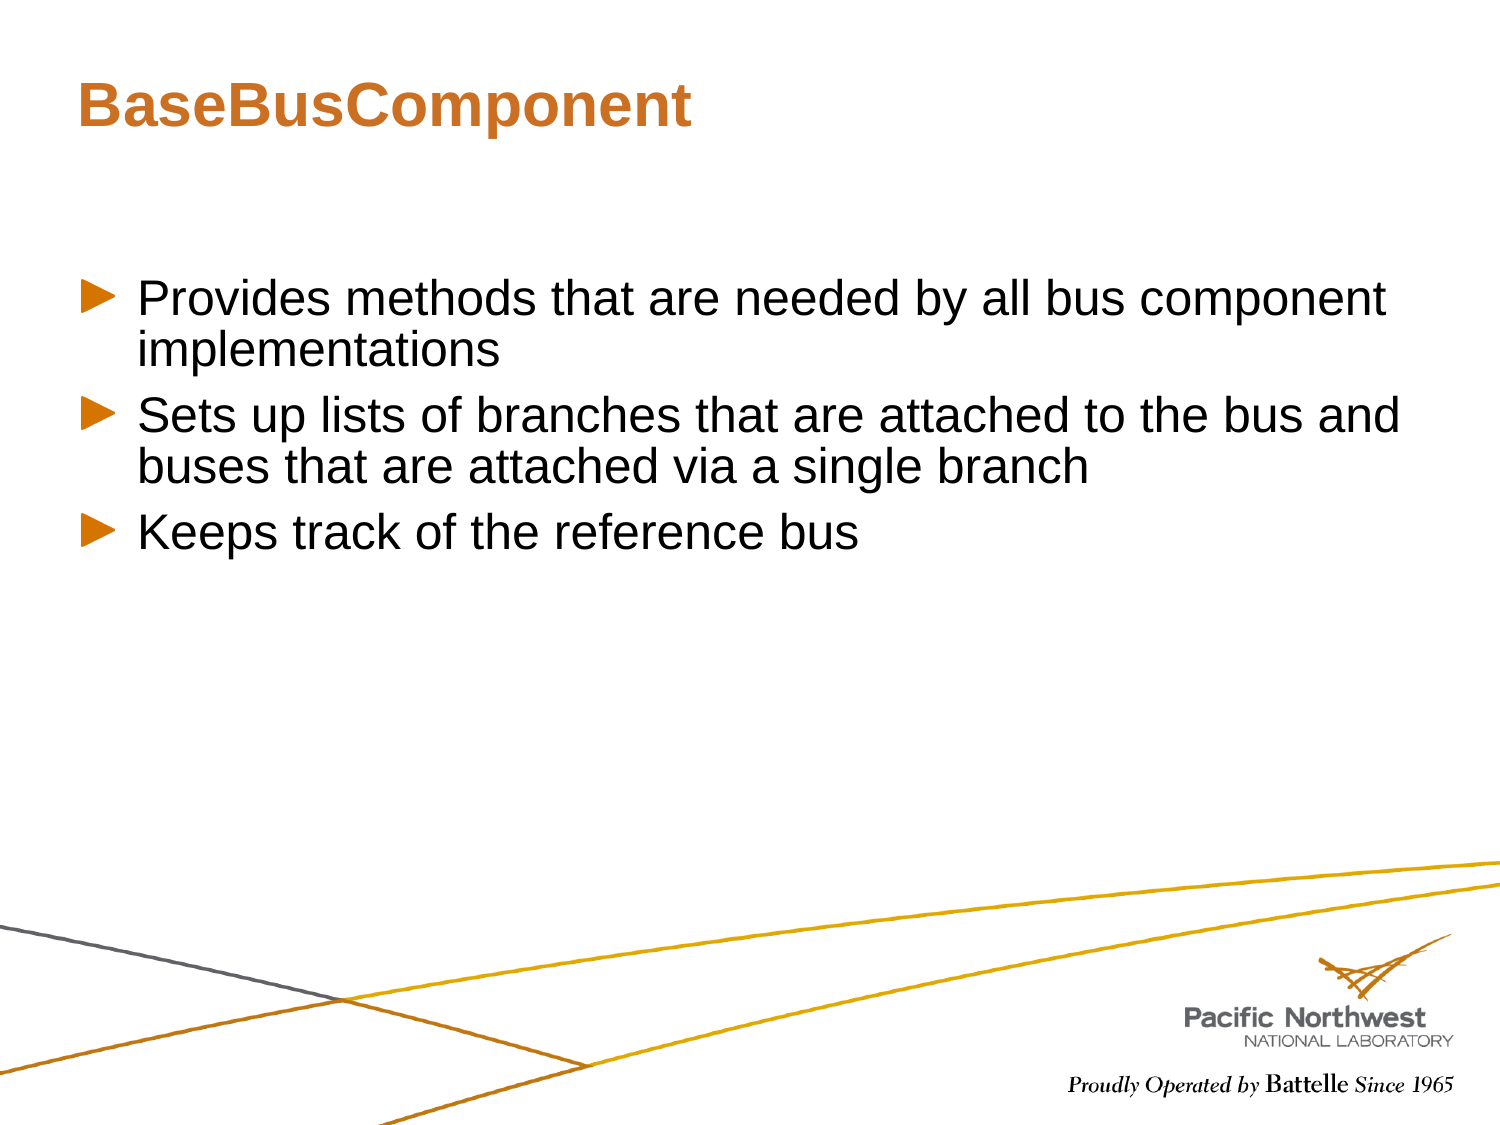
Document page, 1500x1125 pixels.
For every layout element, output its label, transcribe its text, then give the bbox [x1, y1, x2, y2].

picture [0, 843, 1500, 1125]
picture [80, 278, 116, 314]
picture [80, 395, 116, 431]
list Provides methods that are needed by all bus component implementations Sets up lists of branches that are attached to the bus and buses that are attached via a single branch Keeps track of the reference bus [80, 275, 1424, 862]
picture [80, 512, 116, 548]
title BaseBusComponent [77, 75, 1424, 238]
